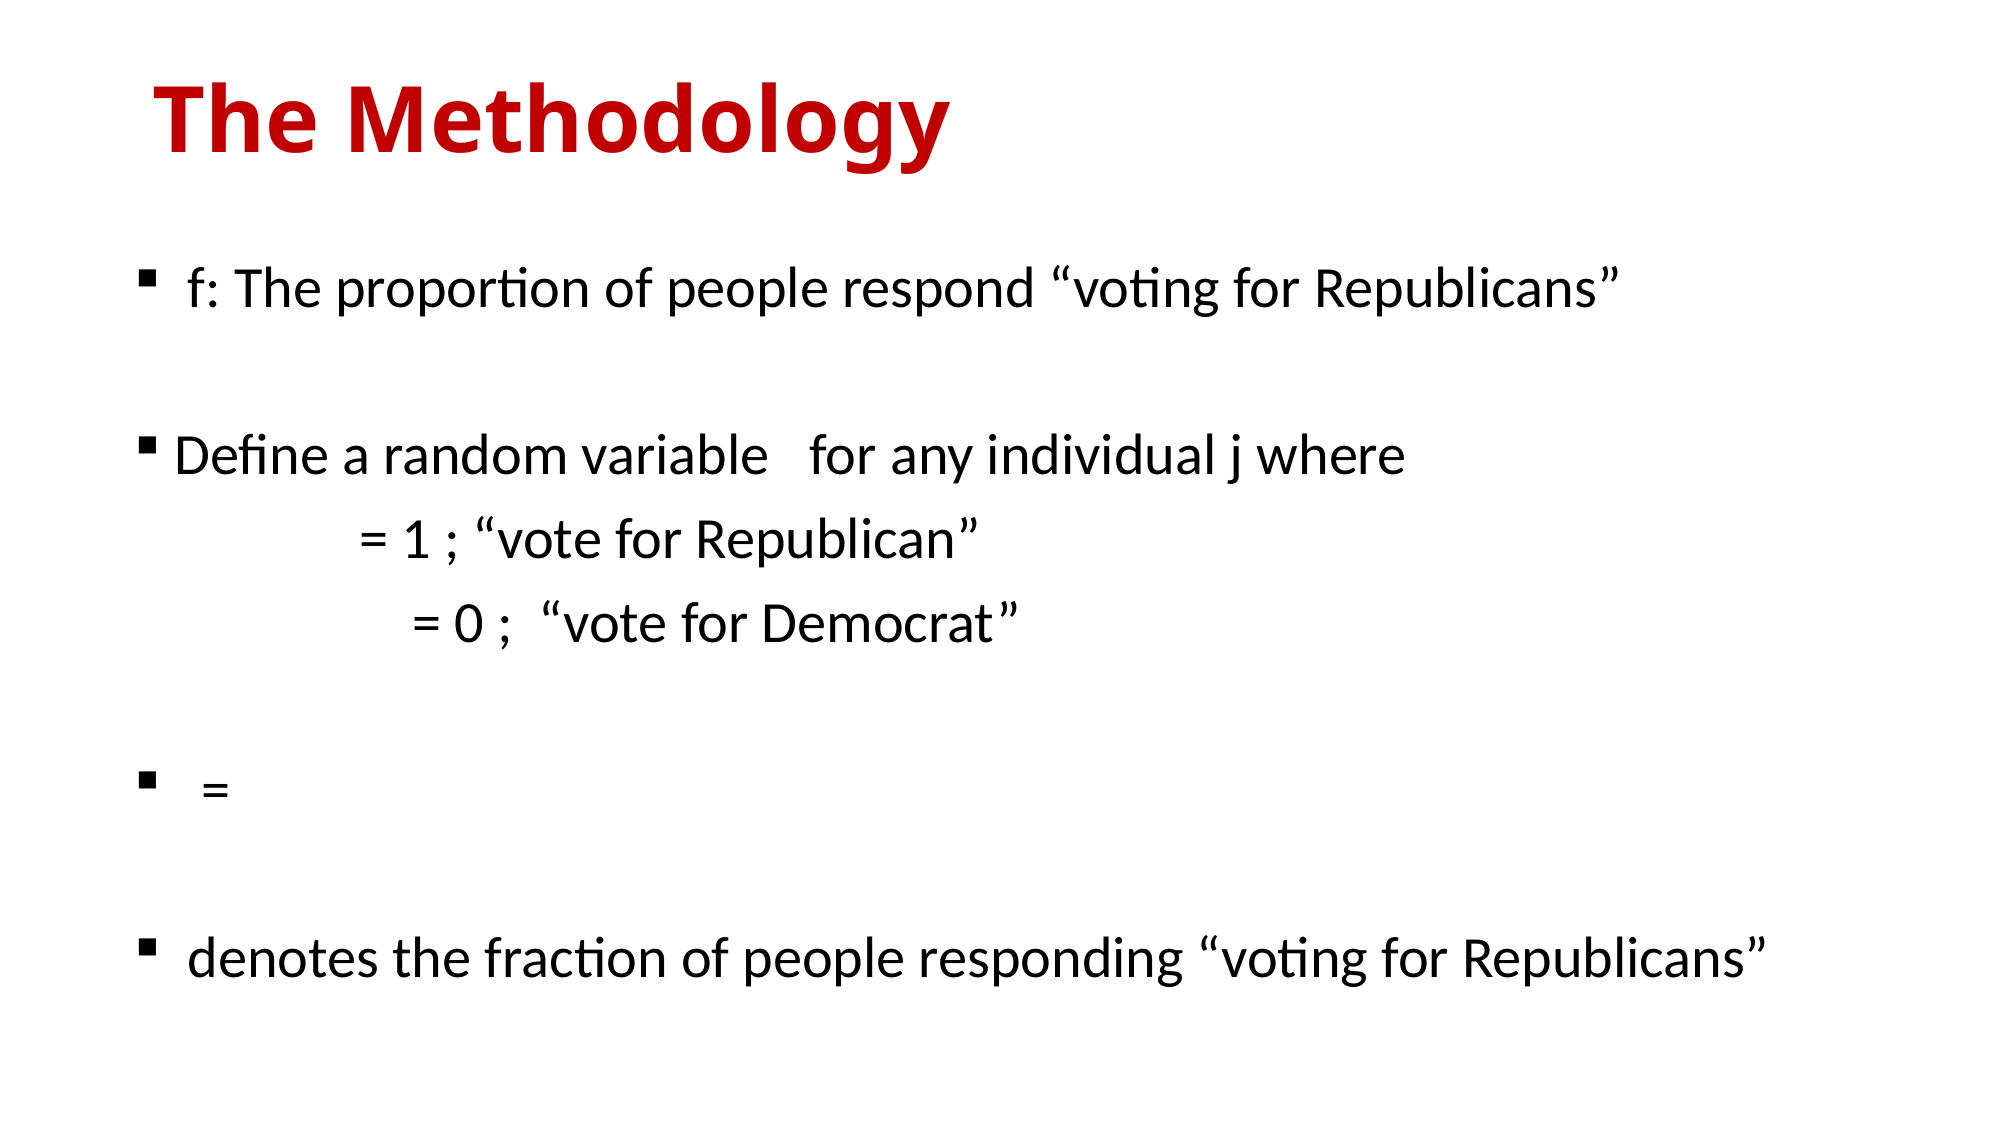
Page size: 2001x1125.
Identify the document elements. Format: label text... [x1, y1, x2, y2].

title The Methodology [137, 59, 1805, 186]
